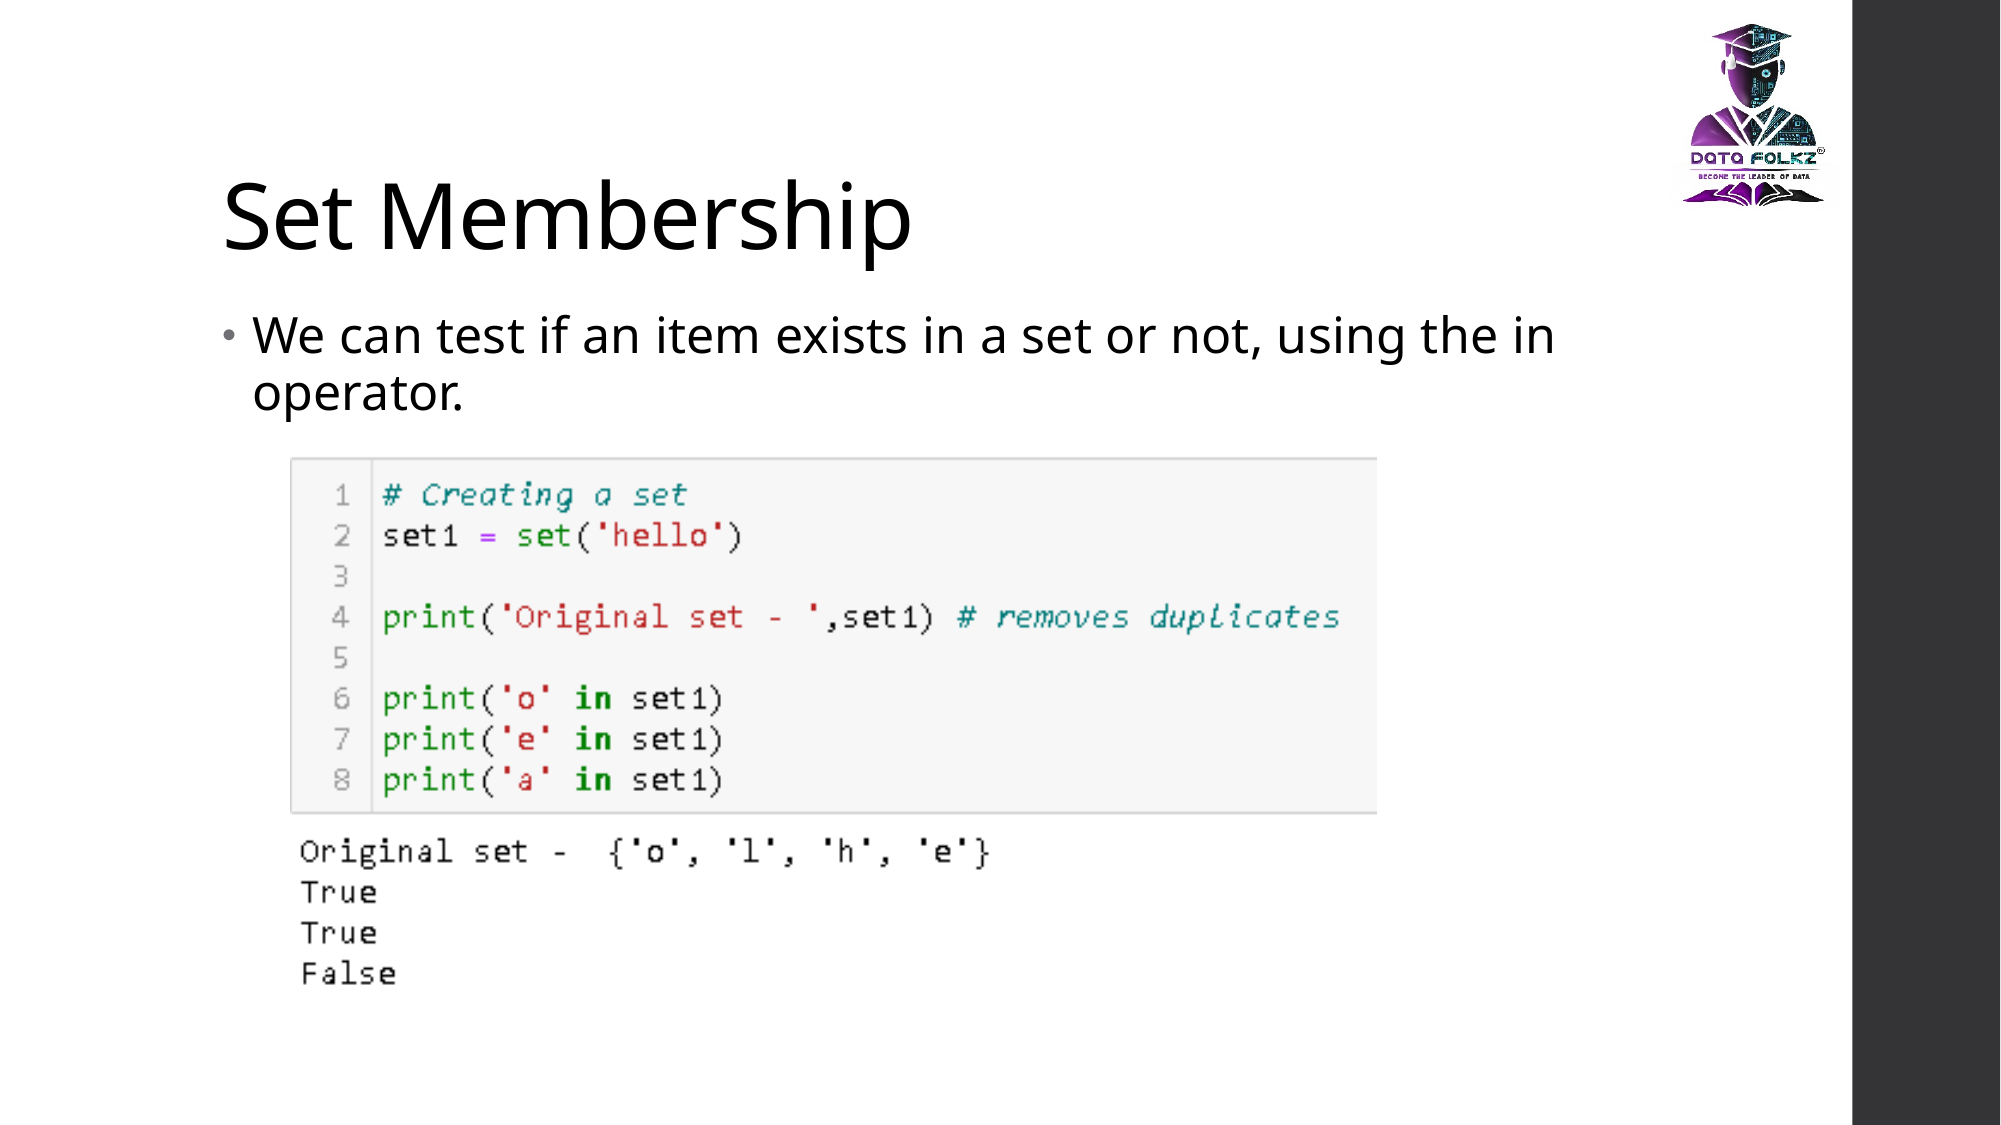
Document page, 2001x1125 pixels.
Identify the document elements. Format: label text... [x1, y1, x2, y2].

picture [1658, 20, 1847, 213]
list We can test if an item exists in a set or not, using the in operator. [206, 299, 1617, 476]
picture [290, 438, 1377, 1004]
title Set Membership [206, 60, 1797, 278]
